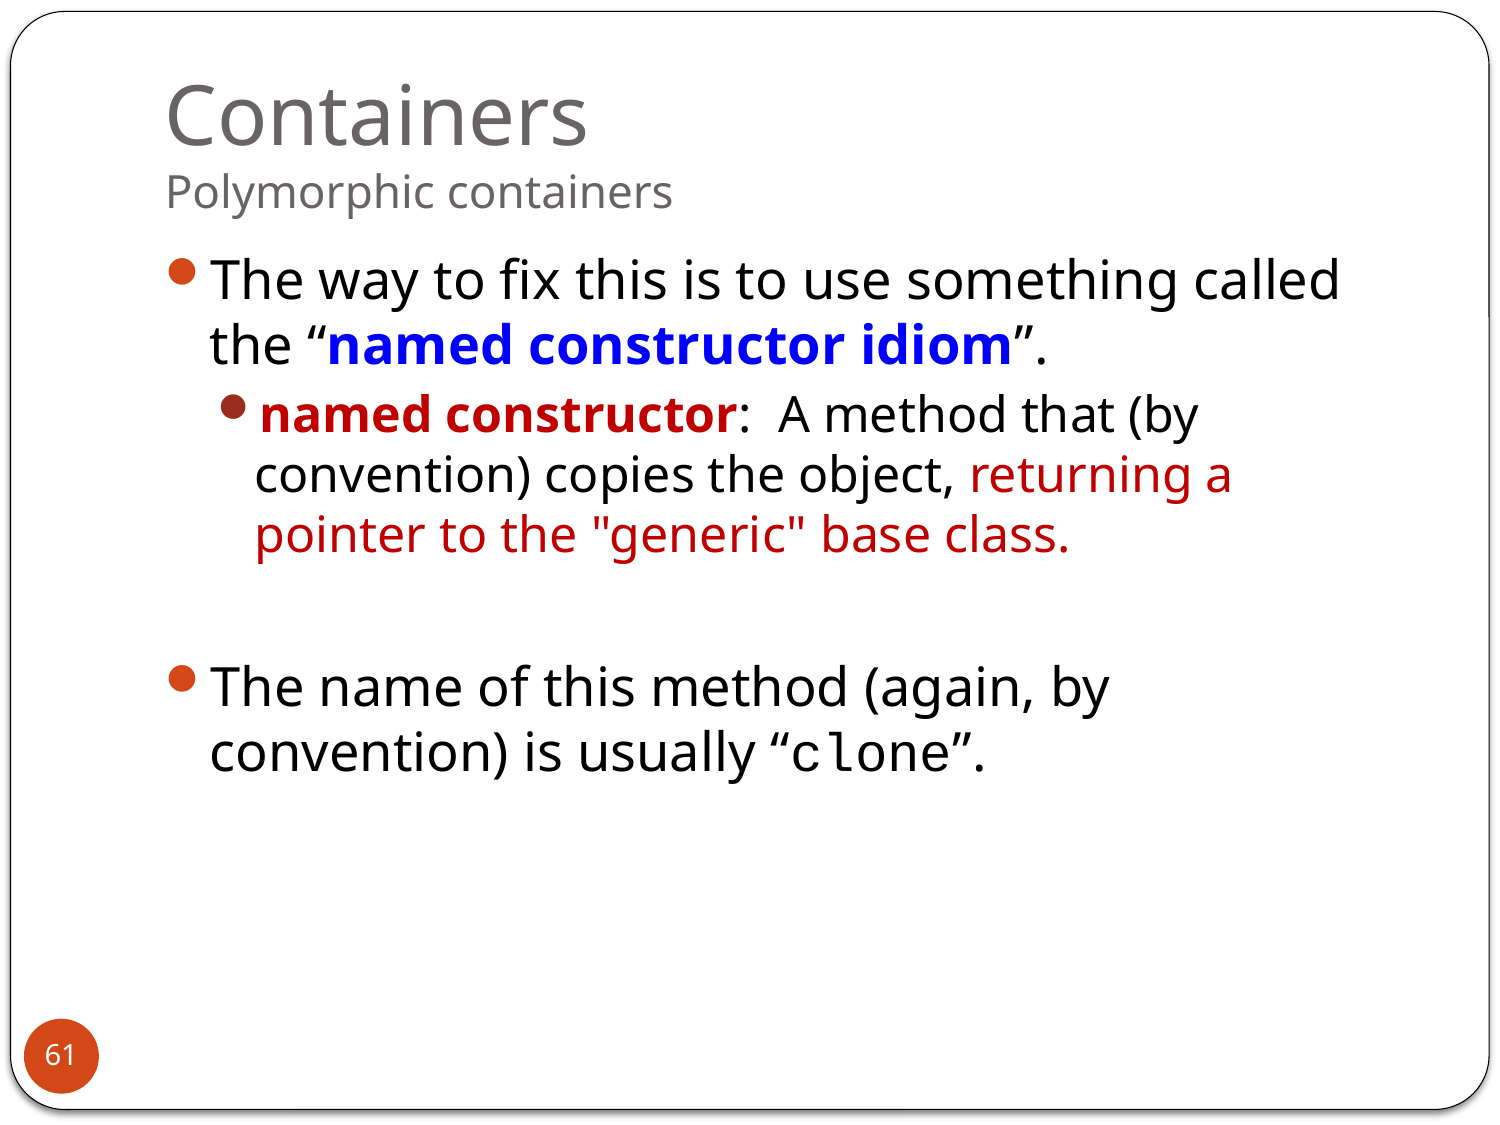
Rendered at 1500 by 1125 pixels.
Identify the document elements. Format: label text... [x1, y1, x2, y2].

slide_number 61 [23, 1018, 99, 1094]
title Containers Polymorphic containers [150, 45, 1425, 233]
list The way to fix this is to use something called the “named constructor idiom”. named constructor: A method that (by convention) copies the object, returning a pointer to the "generic" base class. The name of this method (again, by convention) is usually “clone”. [150, 237, 1425, 1038]
